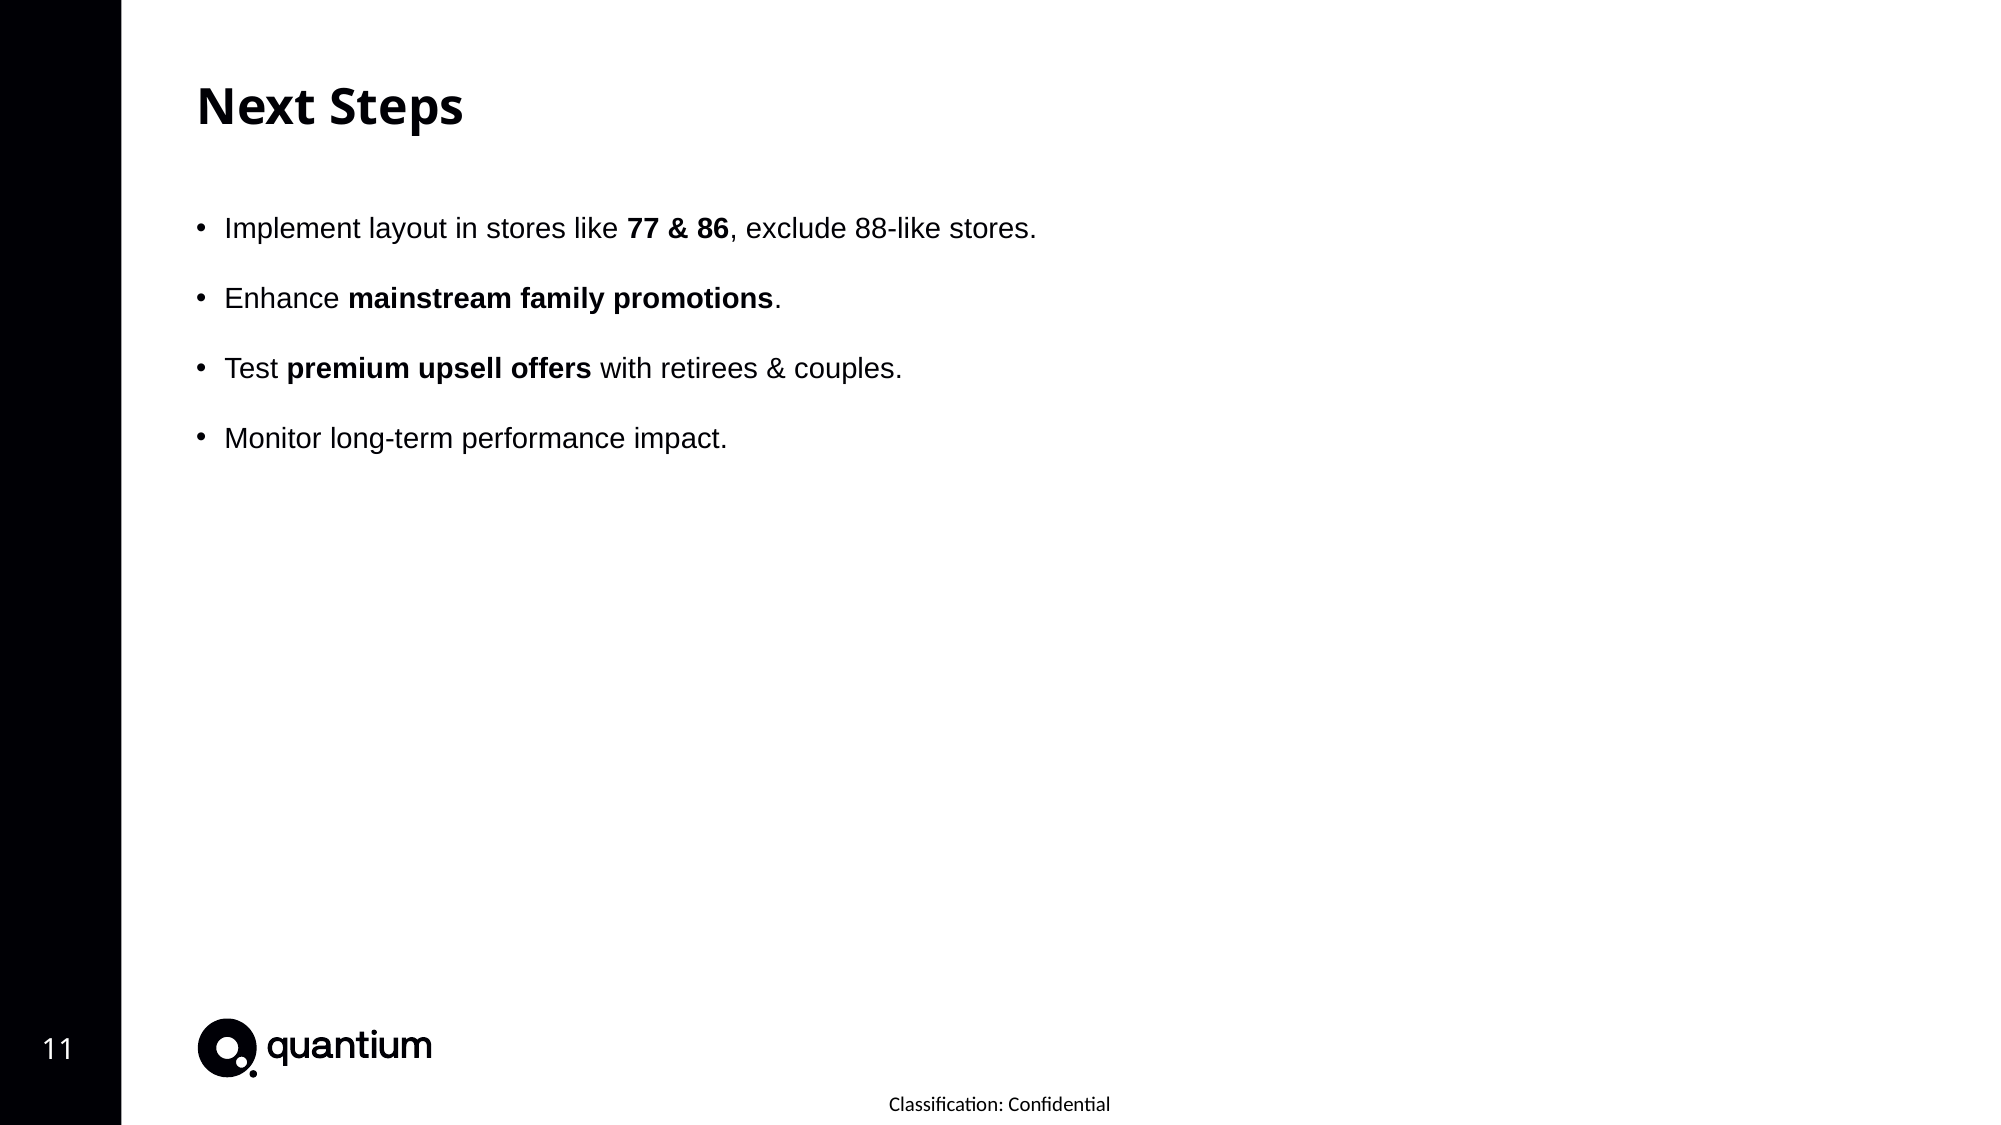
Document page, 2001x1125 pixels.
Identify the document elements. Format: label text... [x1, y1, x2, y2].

list Next Steps [196, 74, 1916, 210]
text_box Implement layout in stores like 77 & 86, exclude 88-like stores. Enhance mainstream family promotions. Test premium upsell offers with retirees & couples. Monitor long-term performance impact. [196, 209, 1375, 527]
